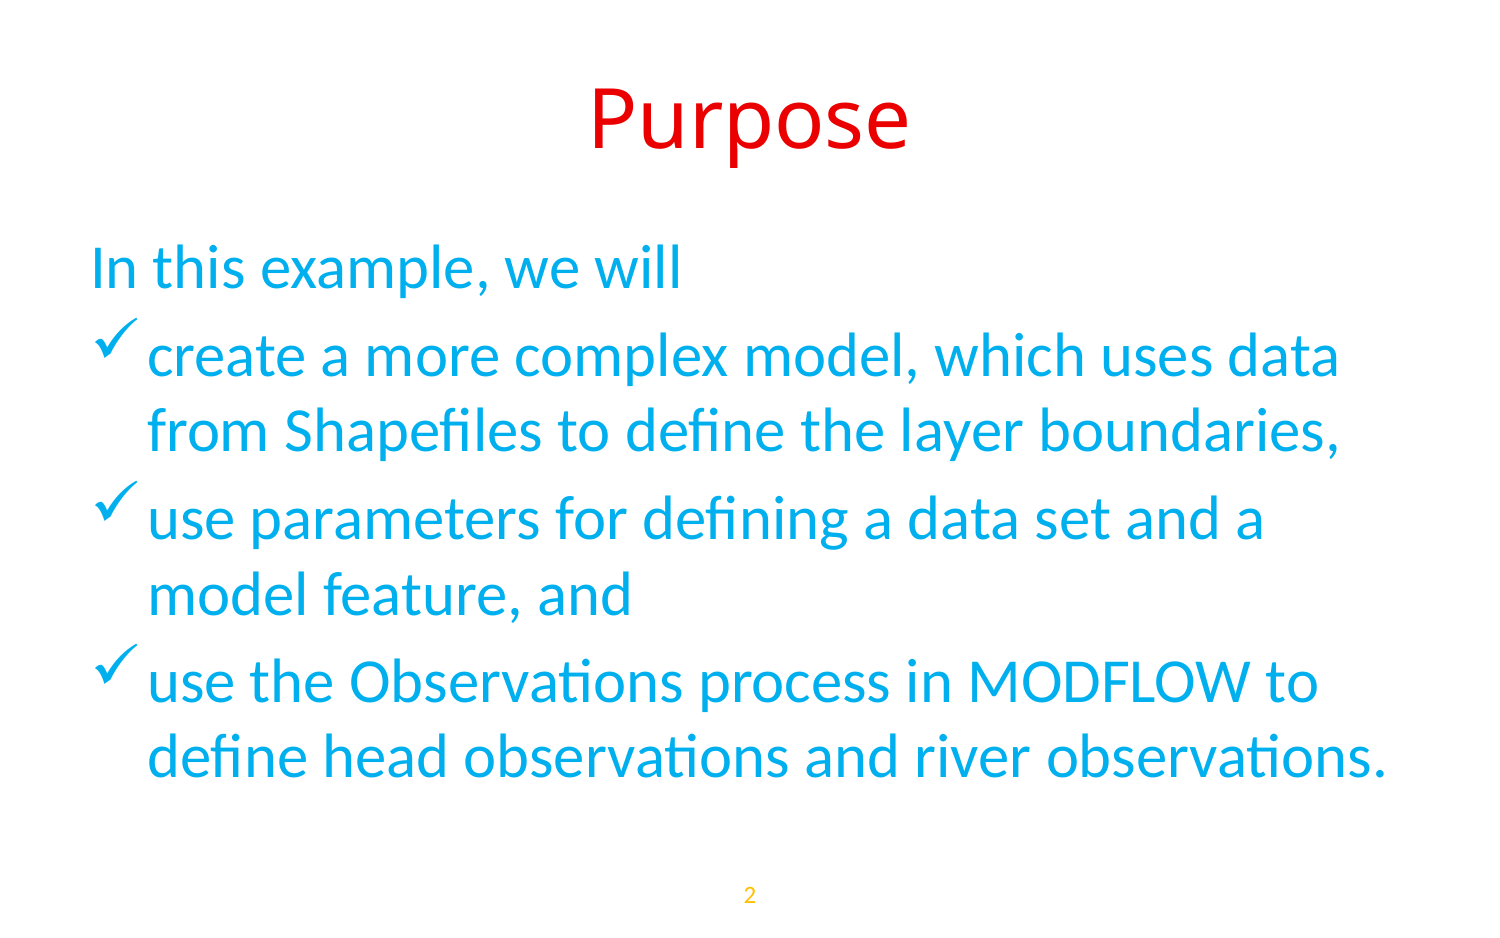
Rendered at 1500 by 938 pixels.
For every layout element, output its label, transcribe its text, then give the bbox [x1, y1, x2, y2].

list In this example, we will create a more complex model, which uses data from Shapefiles to define the layer boundaries, use parameters for defining a data set and a model feature, and use the Observations process in MODFLOW to define head observations and river observations. [75, 218, 1425, 838]
slide_number 2 [575, 868, 925, 919]
title Purpose [75, 37, 1425, 194]
